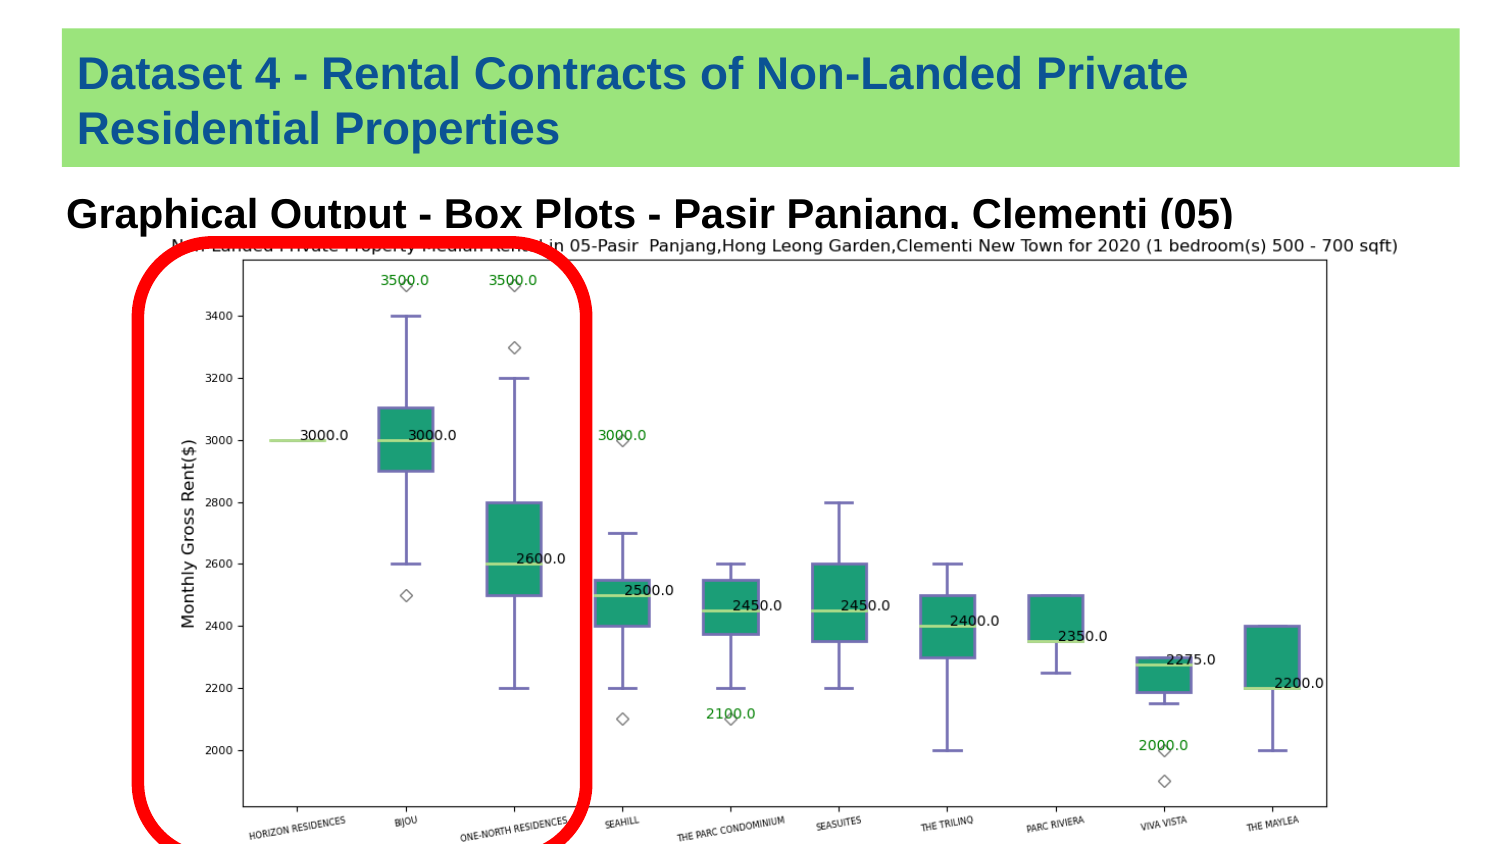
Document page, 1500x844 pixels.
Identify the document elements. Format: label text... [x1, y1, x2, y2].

text_box [137, 269, 155, 831]
list Graphical Output - Box Plots - Pasir Panjang, Clementi (05) [51, 164, 1449, 725]
picture [160, 228, 1411, 844]
title Dataset 4 - Rental Contracts of Non-Landed Private Residential Properties [61, 28, 1460, 167]
